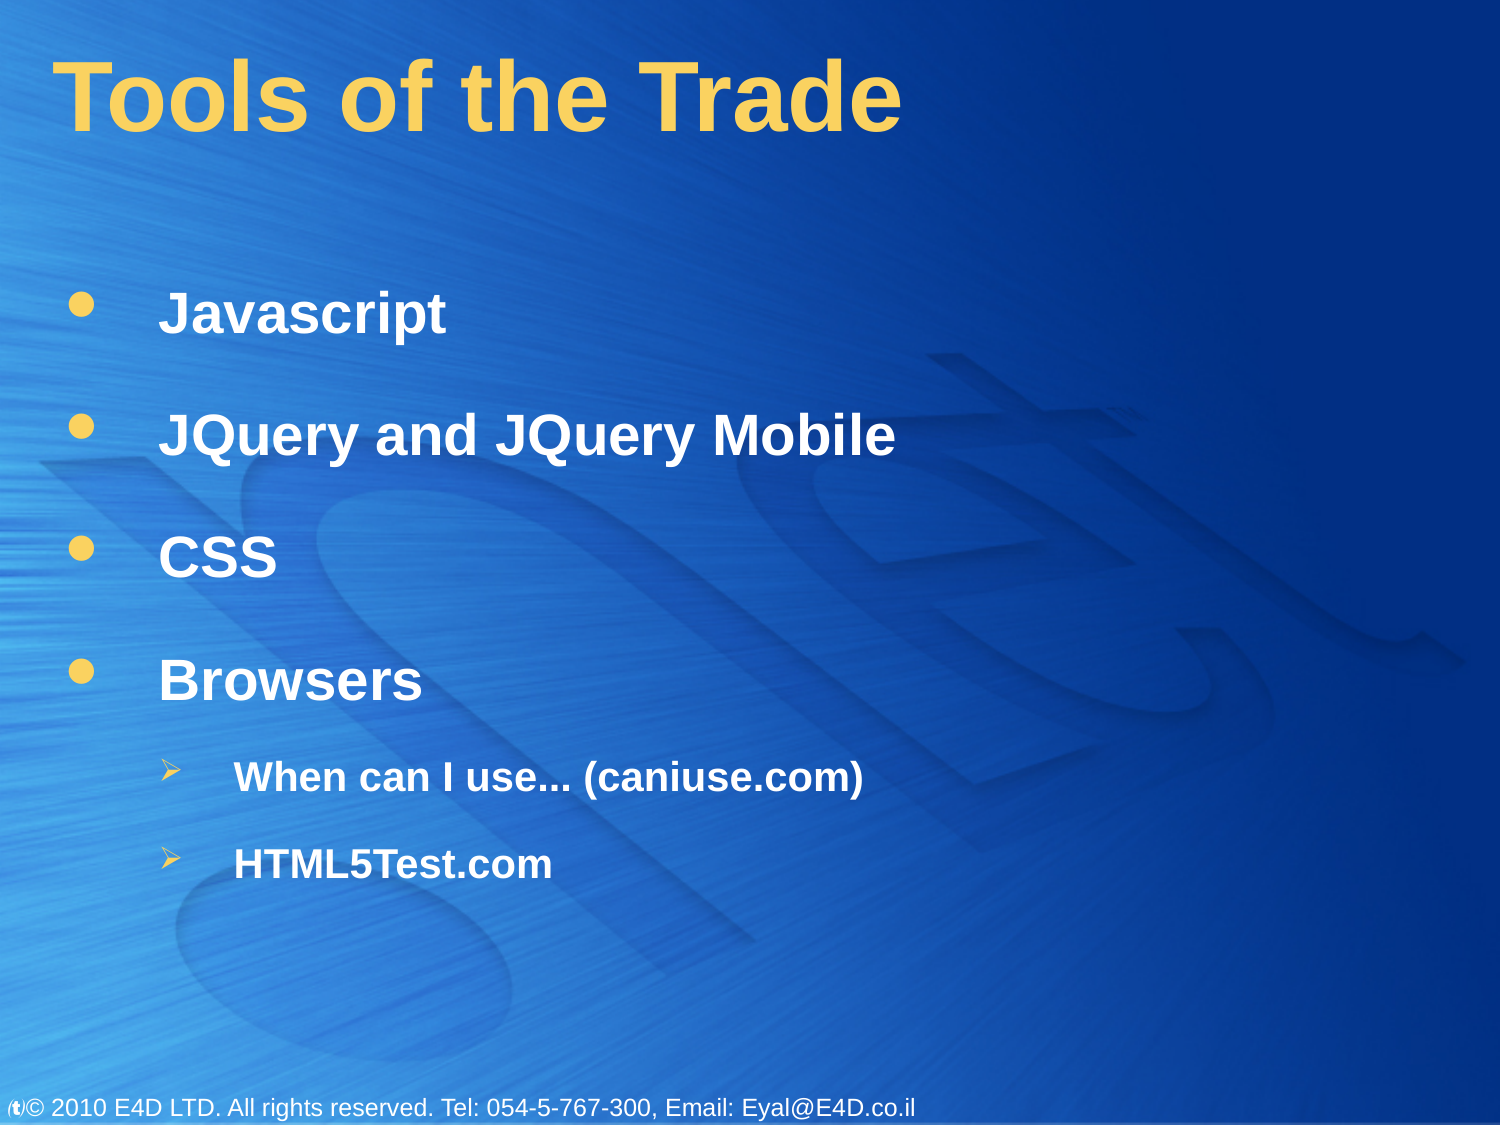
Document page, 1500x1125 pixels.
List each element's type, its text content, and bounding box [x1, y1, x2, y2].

title Tools of the Trade [37, 37, 1469, 161]
list Javascript JQuery and JQuery Mobile CSS Browsers When can I use... (caniuse.com) HTML5Test.com [49, 231, 1471, 1002]
picture [0, 0, 1500, 1125]
